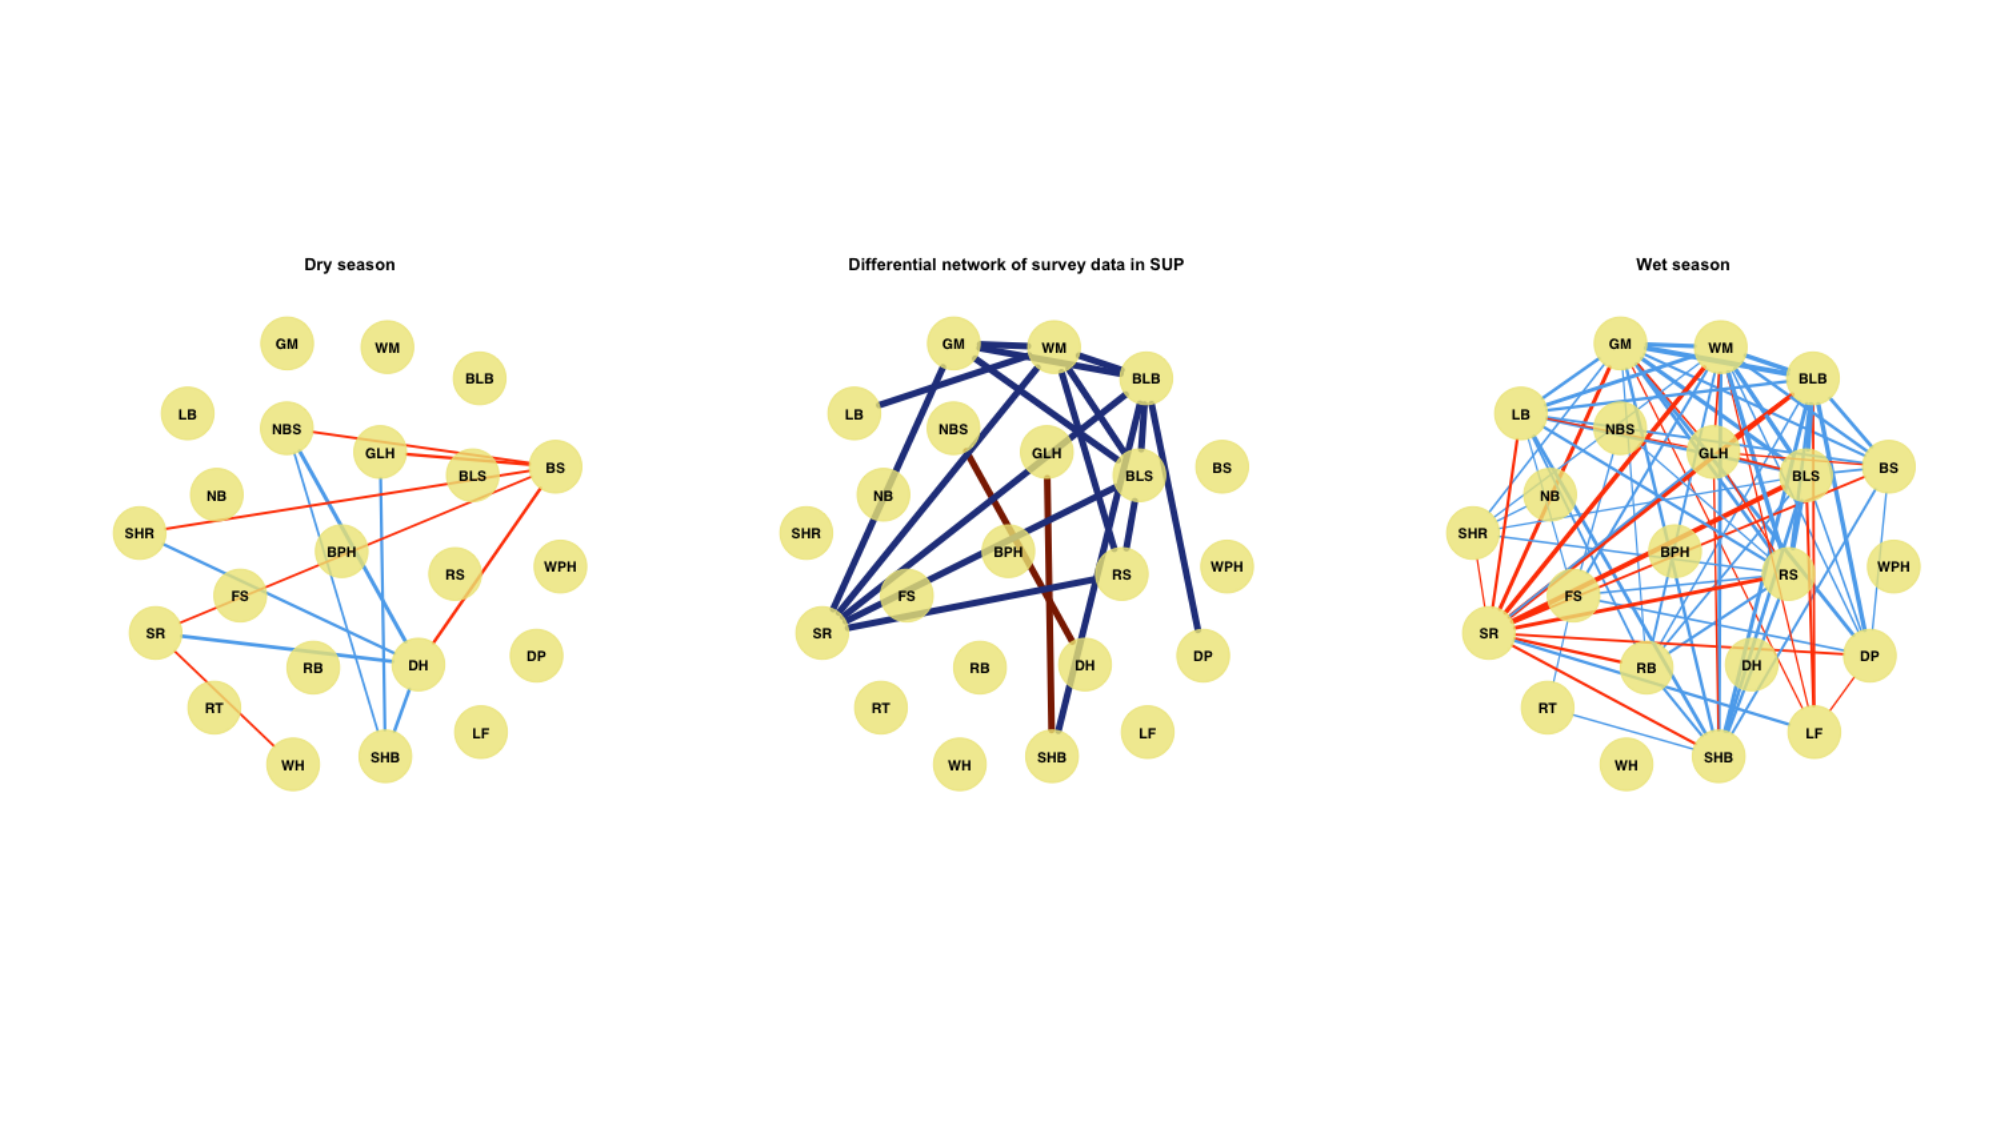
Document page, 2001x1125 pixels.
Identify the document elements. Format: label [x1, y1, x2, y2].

picture [0, 229, 2000, 896]
